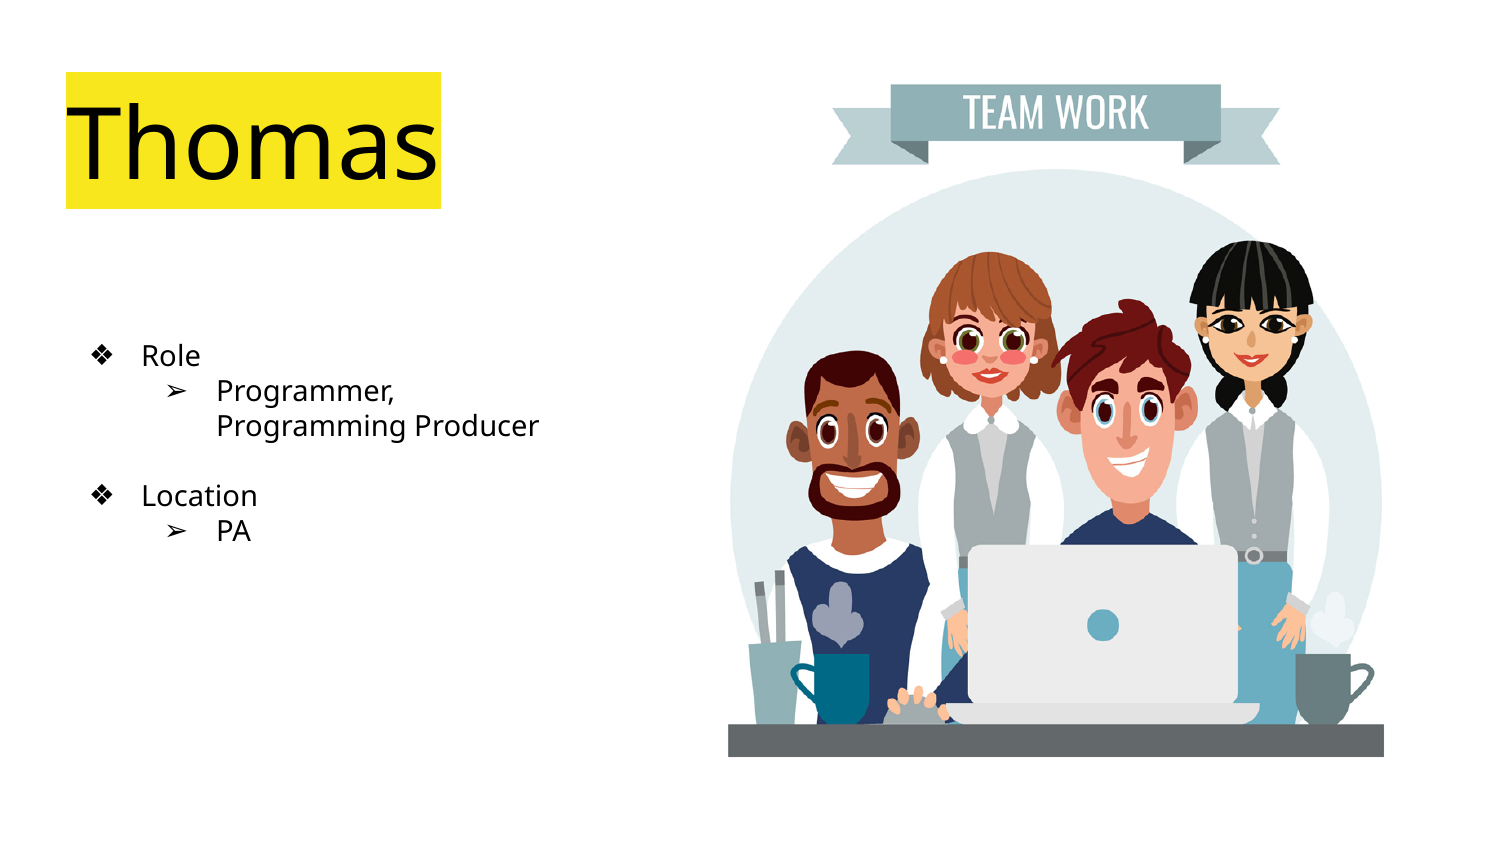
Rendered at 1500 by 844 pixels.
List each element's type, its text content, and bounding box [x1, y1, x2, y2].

picture [648, 28, 1465, 788]
text_box Role Programmer, Programming Producer Location PA [51, 322, 643, 562]
title Thomas [51, 64, 643, 209]
